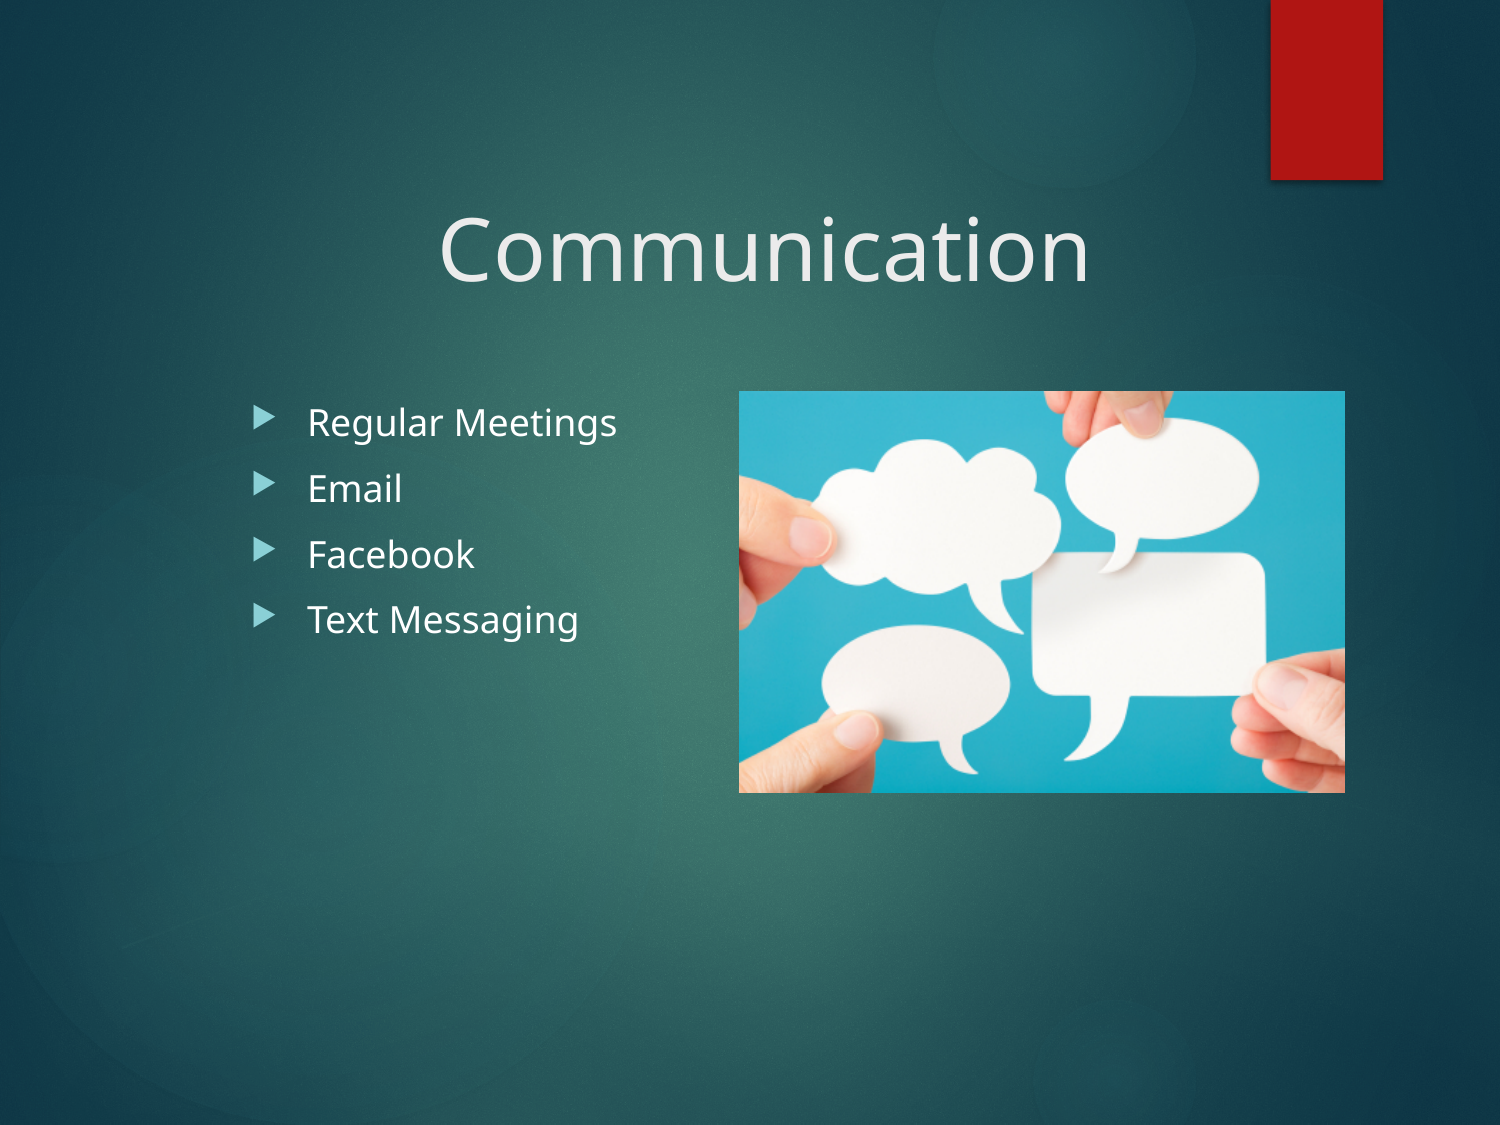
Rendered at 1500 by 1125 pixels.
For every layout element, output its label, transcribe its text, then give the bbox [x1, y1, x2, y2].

picture [739, 391, 1345, 794]
text_box [165, 368, 683, 418]
list Regular Meetings Email Facebook Text Messaging [235, 391, 836, 828]
title Communication [155, 186, 1375, 369]
